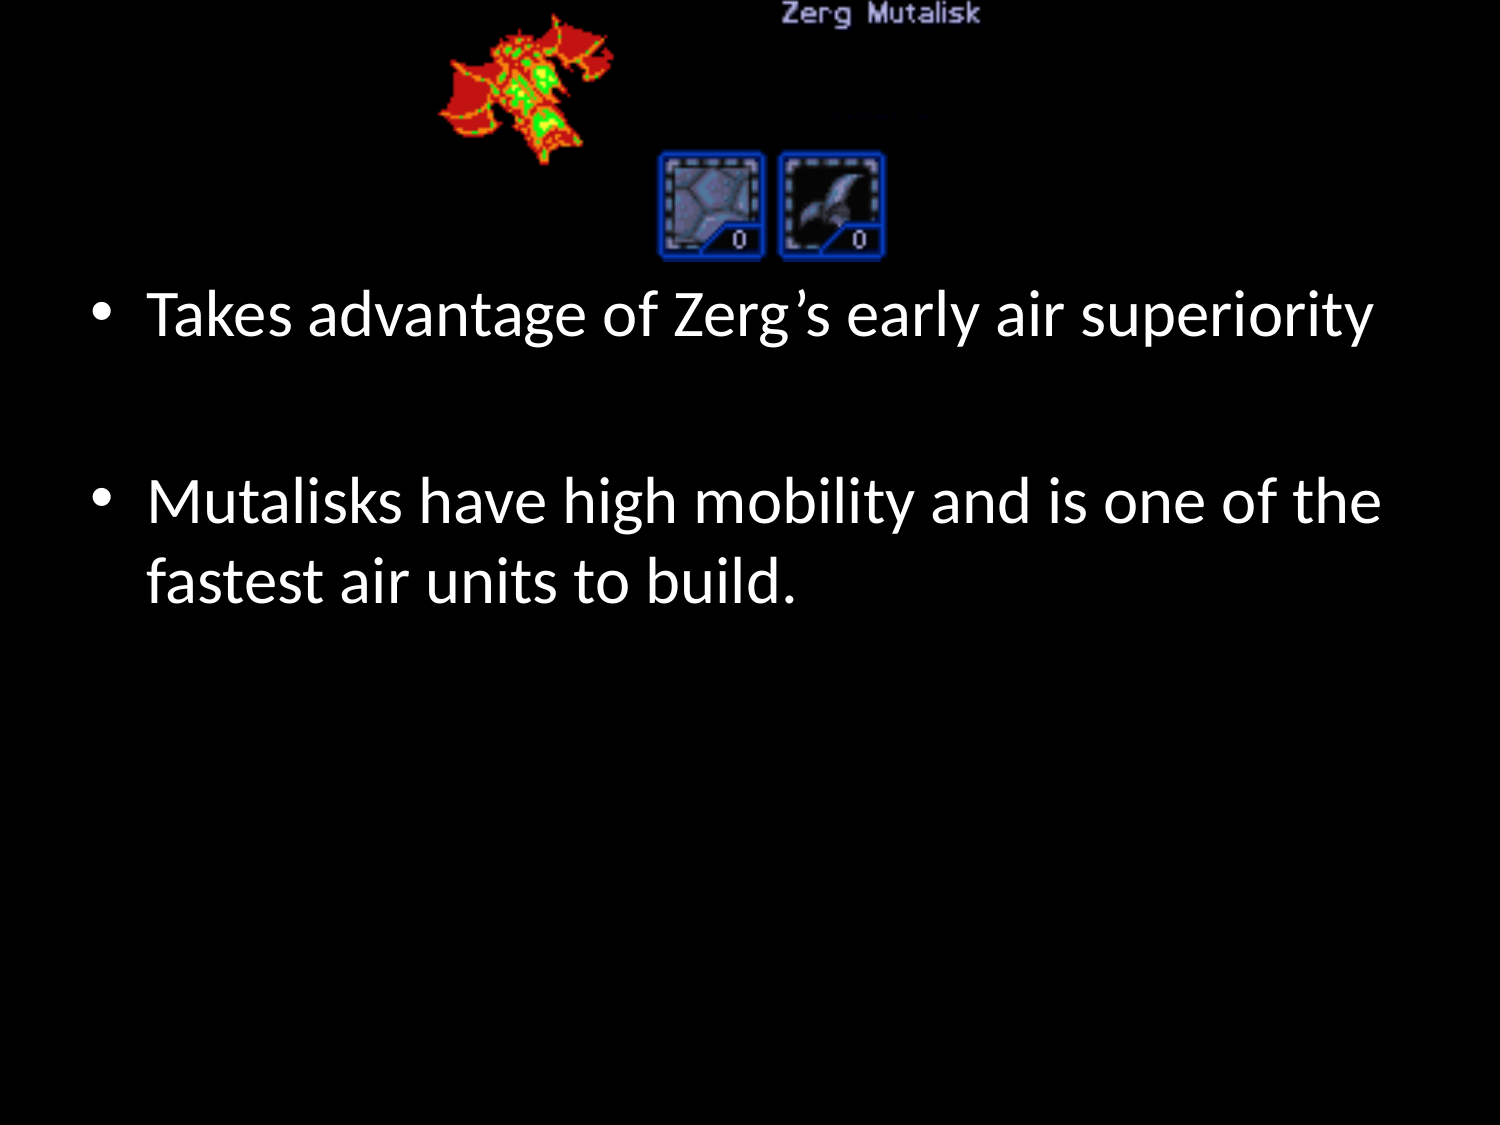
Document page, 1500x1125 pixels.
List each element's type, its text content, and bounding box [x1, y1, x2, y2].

list Takes advantage of Zerg’s early air superiority Mutalisks have high mobility and is one of the fastest air units to build. [75, 262, 1425, 1005]
picture [435, 0, 1039, 262]
